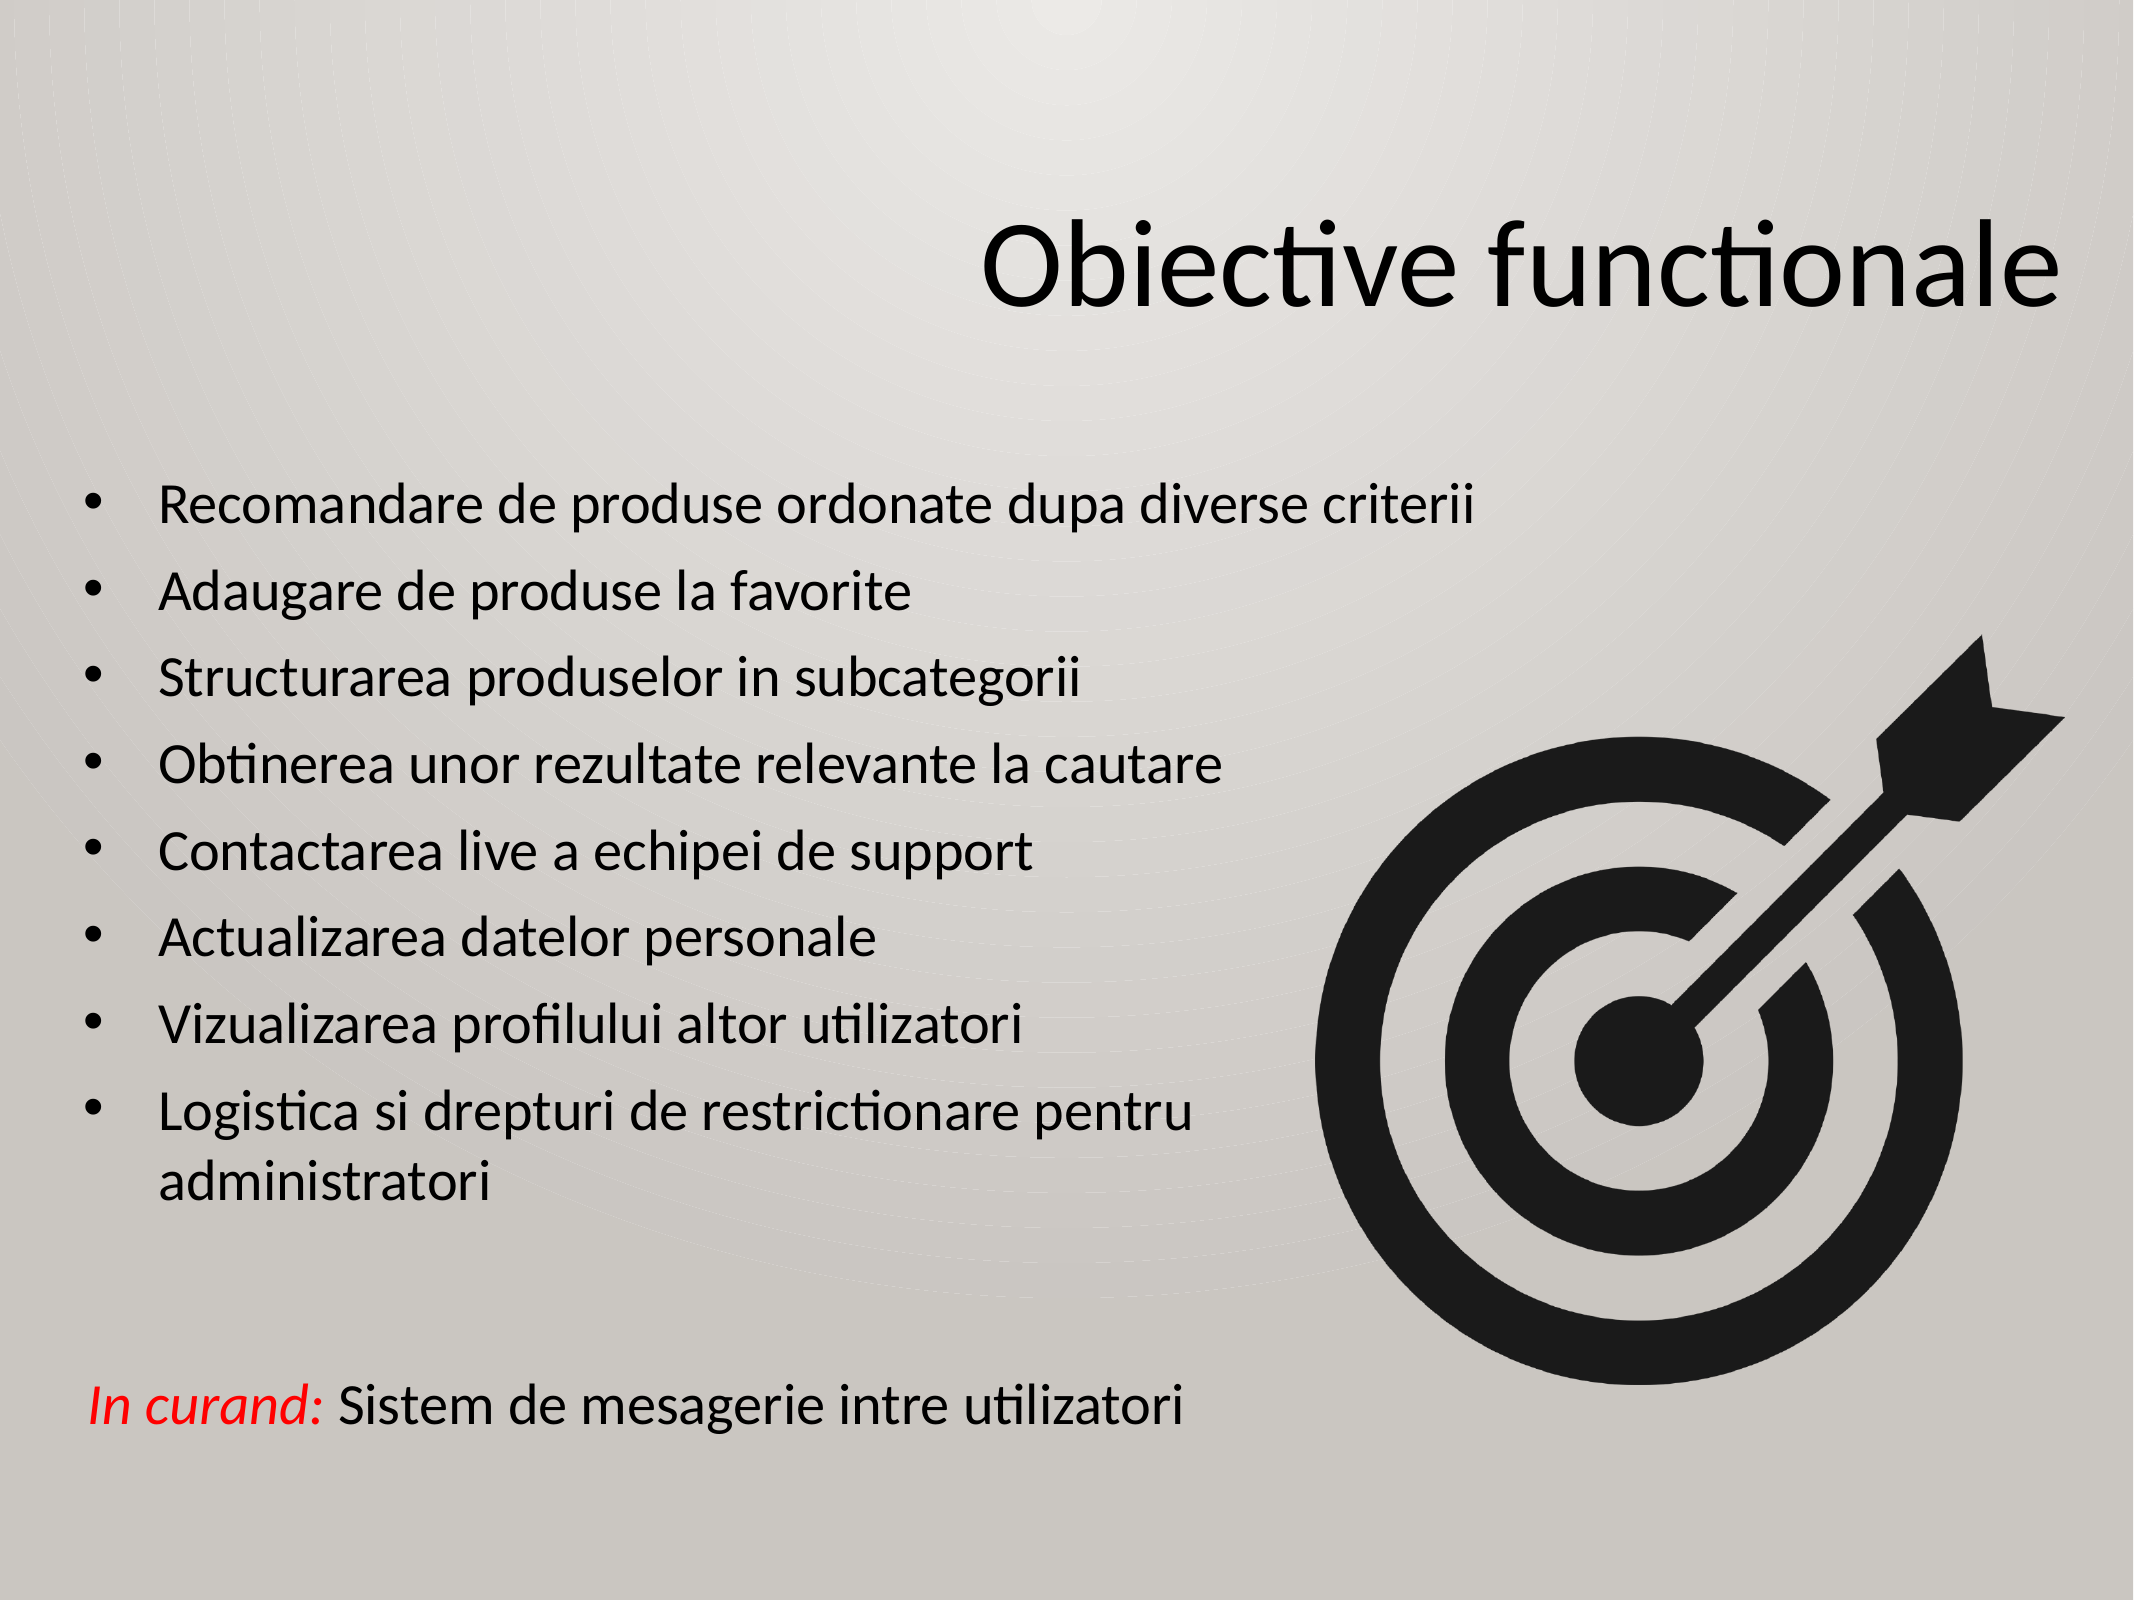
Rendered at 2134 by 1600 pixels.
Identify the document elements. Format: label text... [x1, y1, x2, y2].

text_box Obiective functionale [965, 173, 2089, 339]
text_box Recomandare de produse ordonate dupa diverse criterii Adaugare de produse la favorite Structurarea produselor in subcategorii Obtinerea unor rezultate relevante la cautare Contactarea live a echipei de support Actualizarea datelor personale Vizualizarea profilului altor utilizatori Logistica si drepturi de restrictionare pentru administratori [68, 457, 1528, 1393]
picture [1314, 634, 2066, 1385]
text_box In curand: Sistem de mesagerie intre utilizatori [72, 1359, 1201, 1444]
